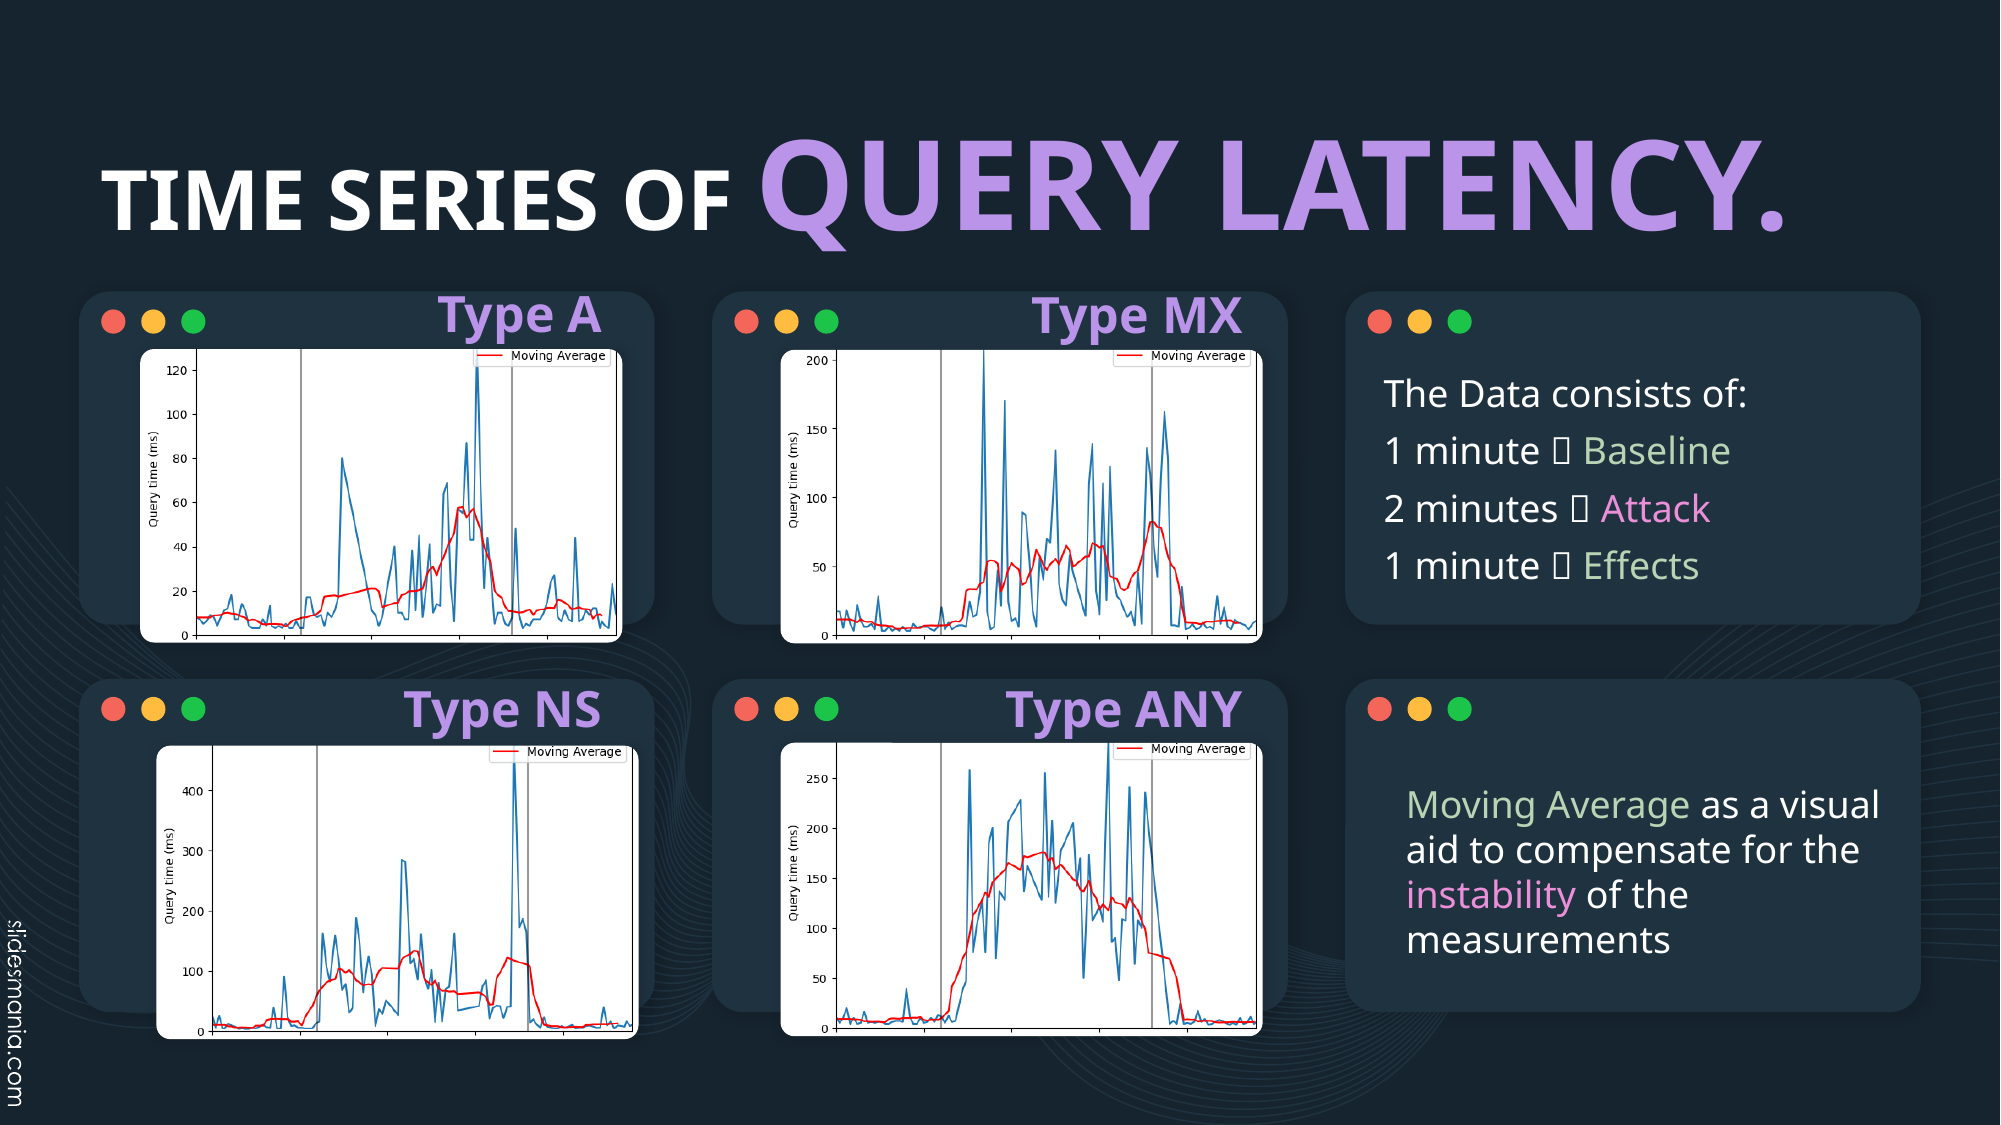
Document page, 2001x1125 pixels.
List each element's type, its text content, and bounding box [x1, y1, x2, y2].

title Type NS [266, 657, 623, 741]
picture [156, 745, 639, 1040]
list The Data consists of: 1 minute  Baseline 2 minutes  Attack 1 minute  Effects [1363, 386, 1904, 570]
text_box Moving Average as a visual aid to compensate for the instability of the measurements [1385, 779, 1927, 963]
text_box Type ANY [907, 657, 1263, 742]
picture [139, 348, 623, 643]
text_box Type A [266, 262, 623, 348]
text_box Type MX [907, 263, 1263, 349]
picture [780, 742, 1263, 1037]
title TIME SERIES OF QUERY LATENCY. [80, 85, 1920, 212]
picture [780, 349, 1263, 644]
